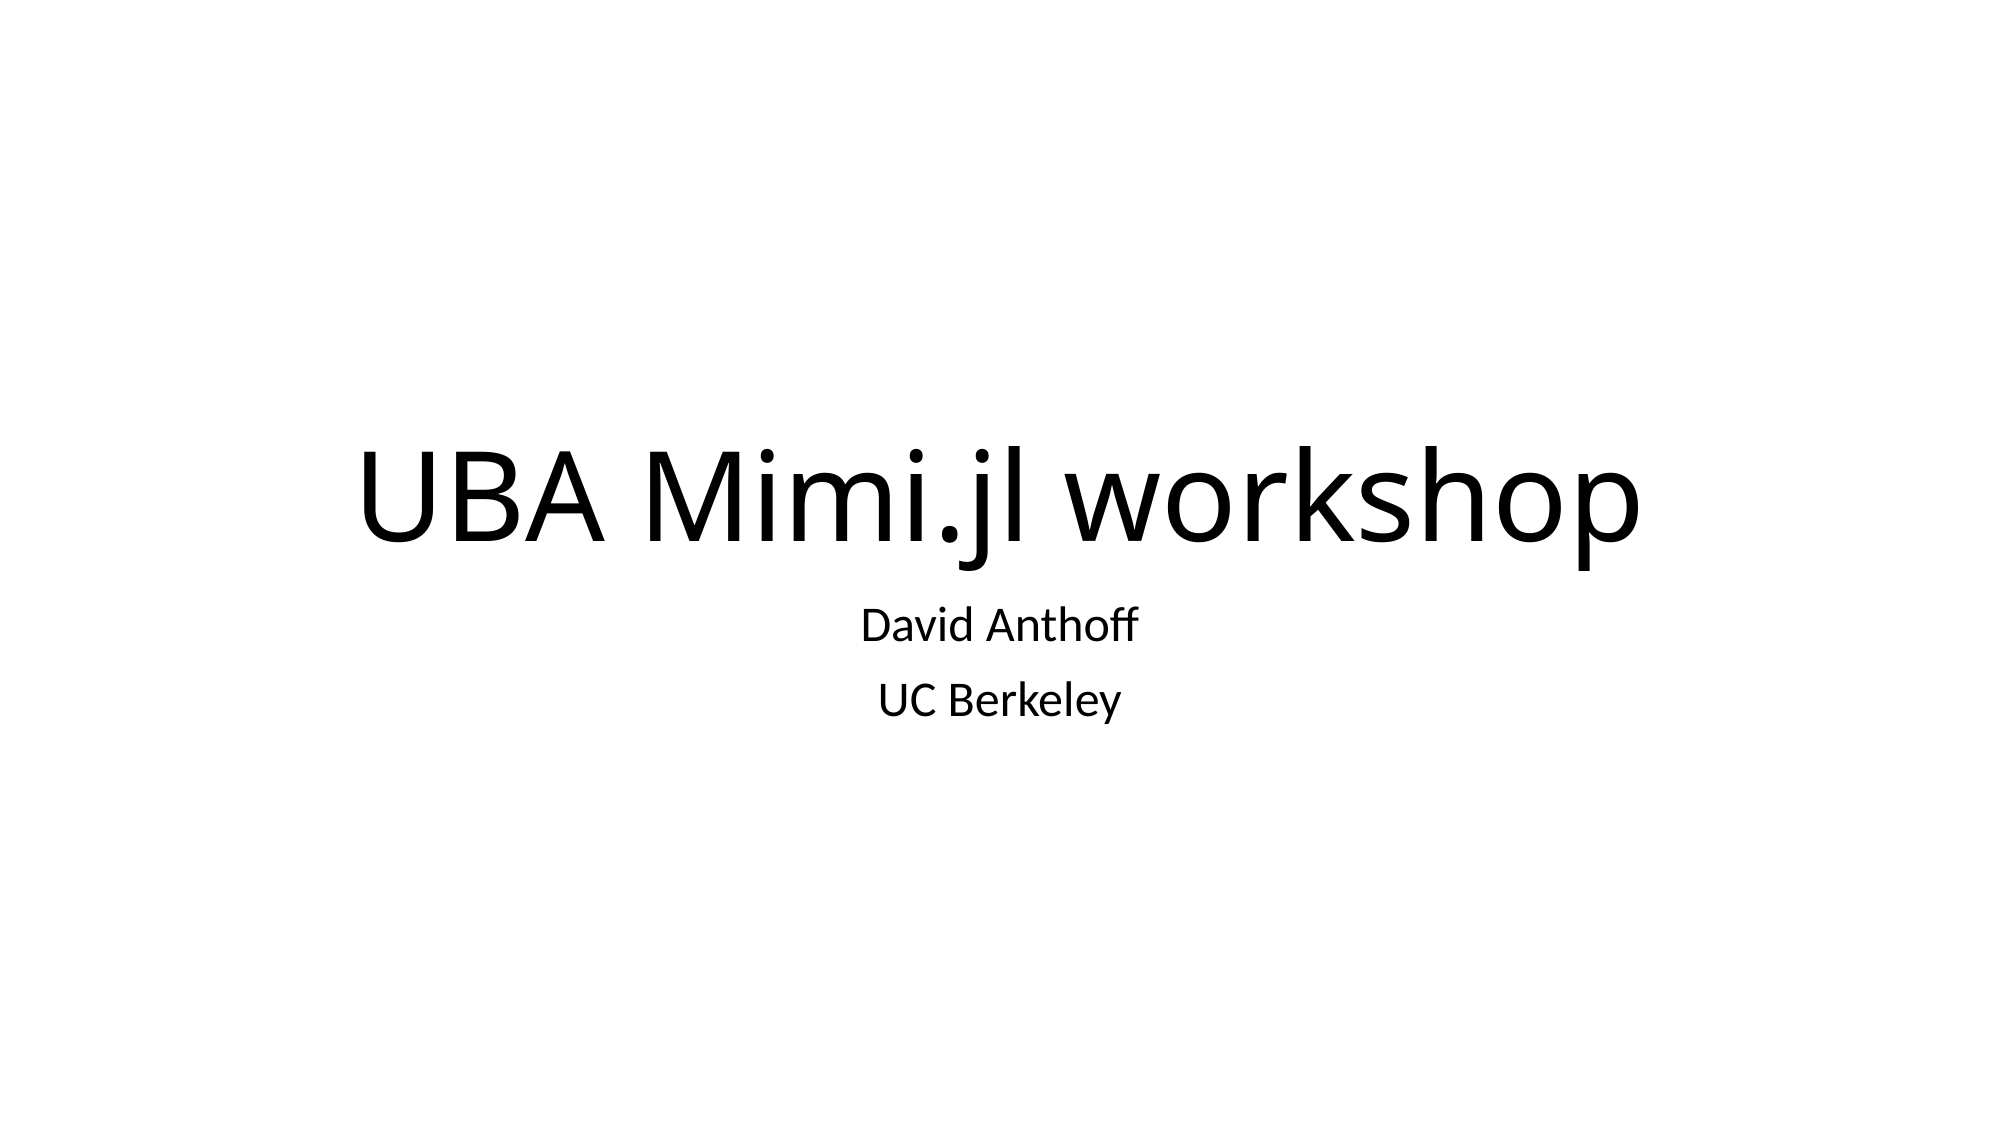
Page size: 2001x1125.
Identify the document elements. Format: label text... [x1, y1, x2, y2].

subtitle David Anthoff UC Berkeley [249, 590, 1750, 863]
title UBA Mimi.jl workshop [249, 184, 1750, 576]
